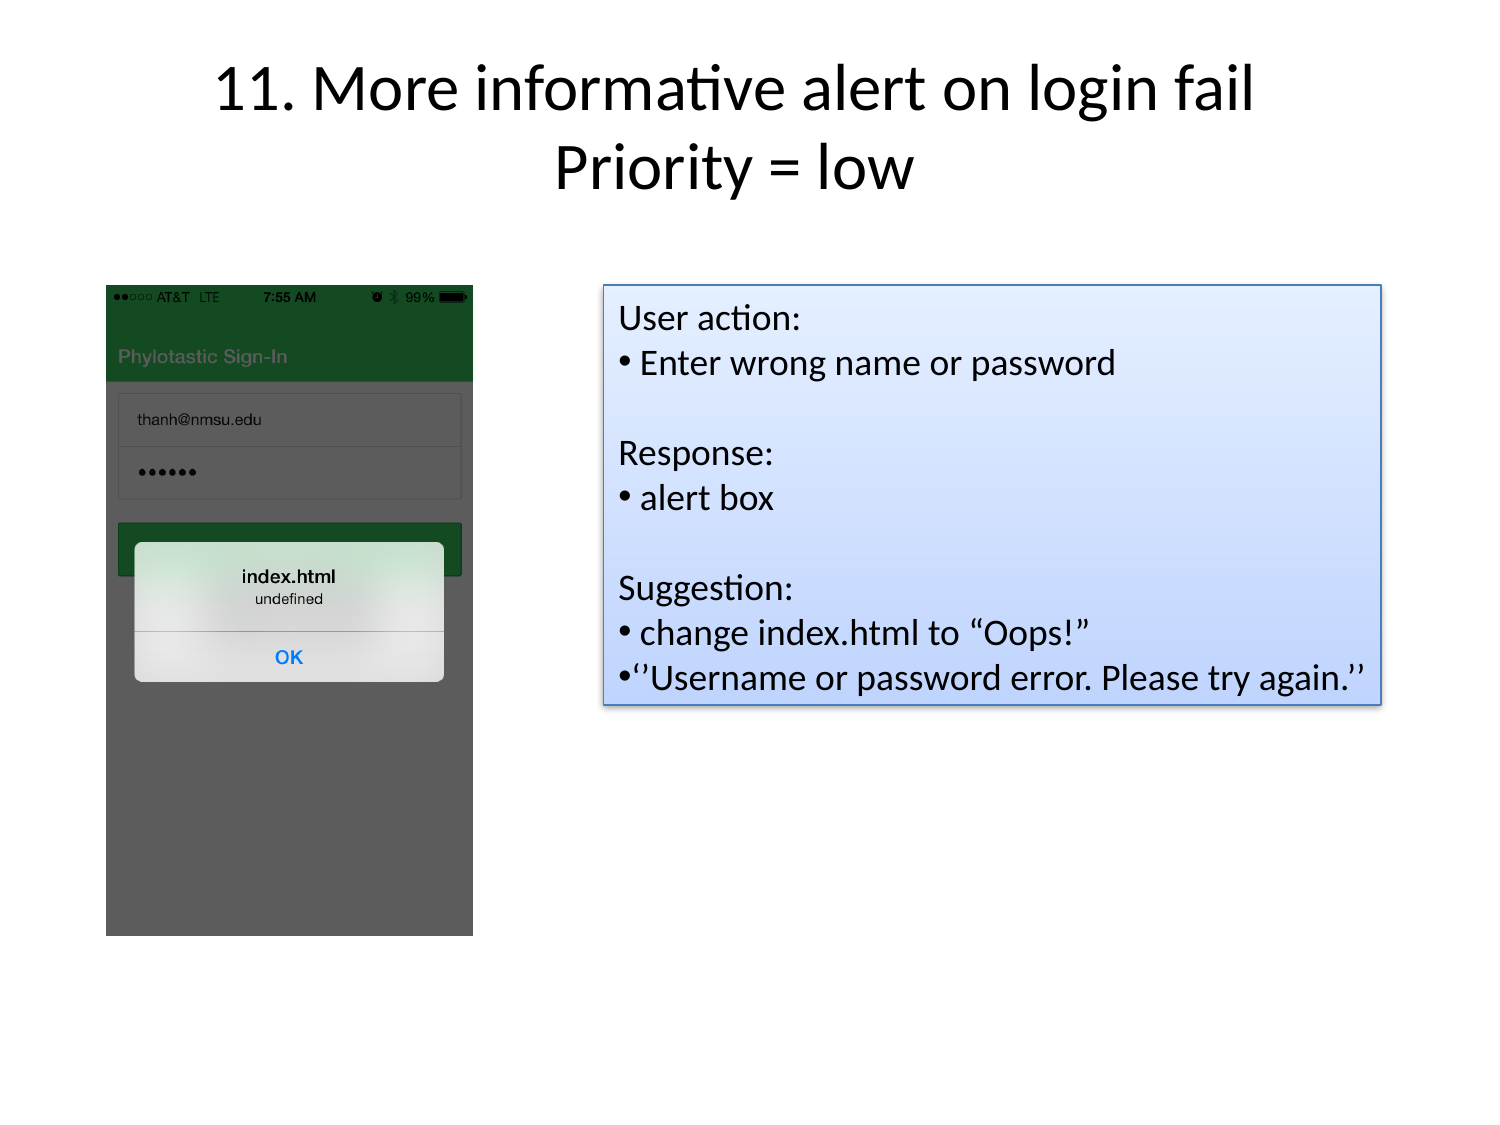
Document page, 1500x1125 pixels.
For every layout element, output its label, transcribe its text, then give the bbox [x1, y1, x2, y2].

text_box 11. More informative alert on login fail Priority = low [197, 35, 1272, 211]
text_box User action: Enter wrong name or password Response: alert box Suggestion: change index.html to “Oops!” ‘’Username or password error. Please try again.’’ [603, 284, 1382, 706]
picture [105, 285, 473, 936]
